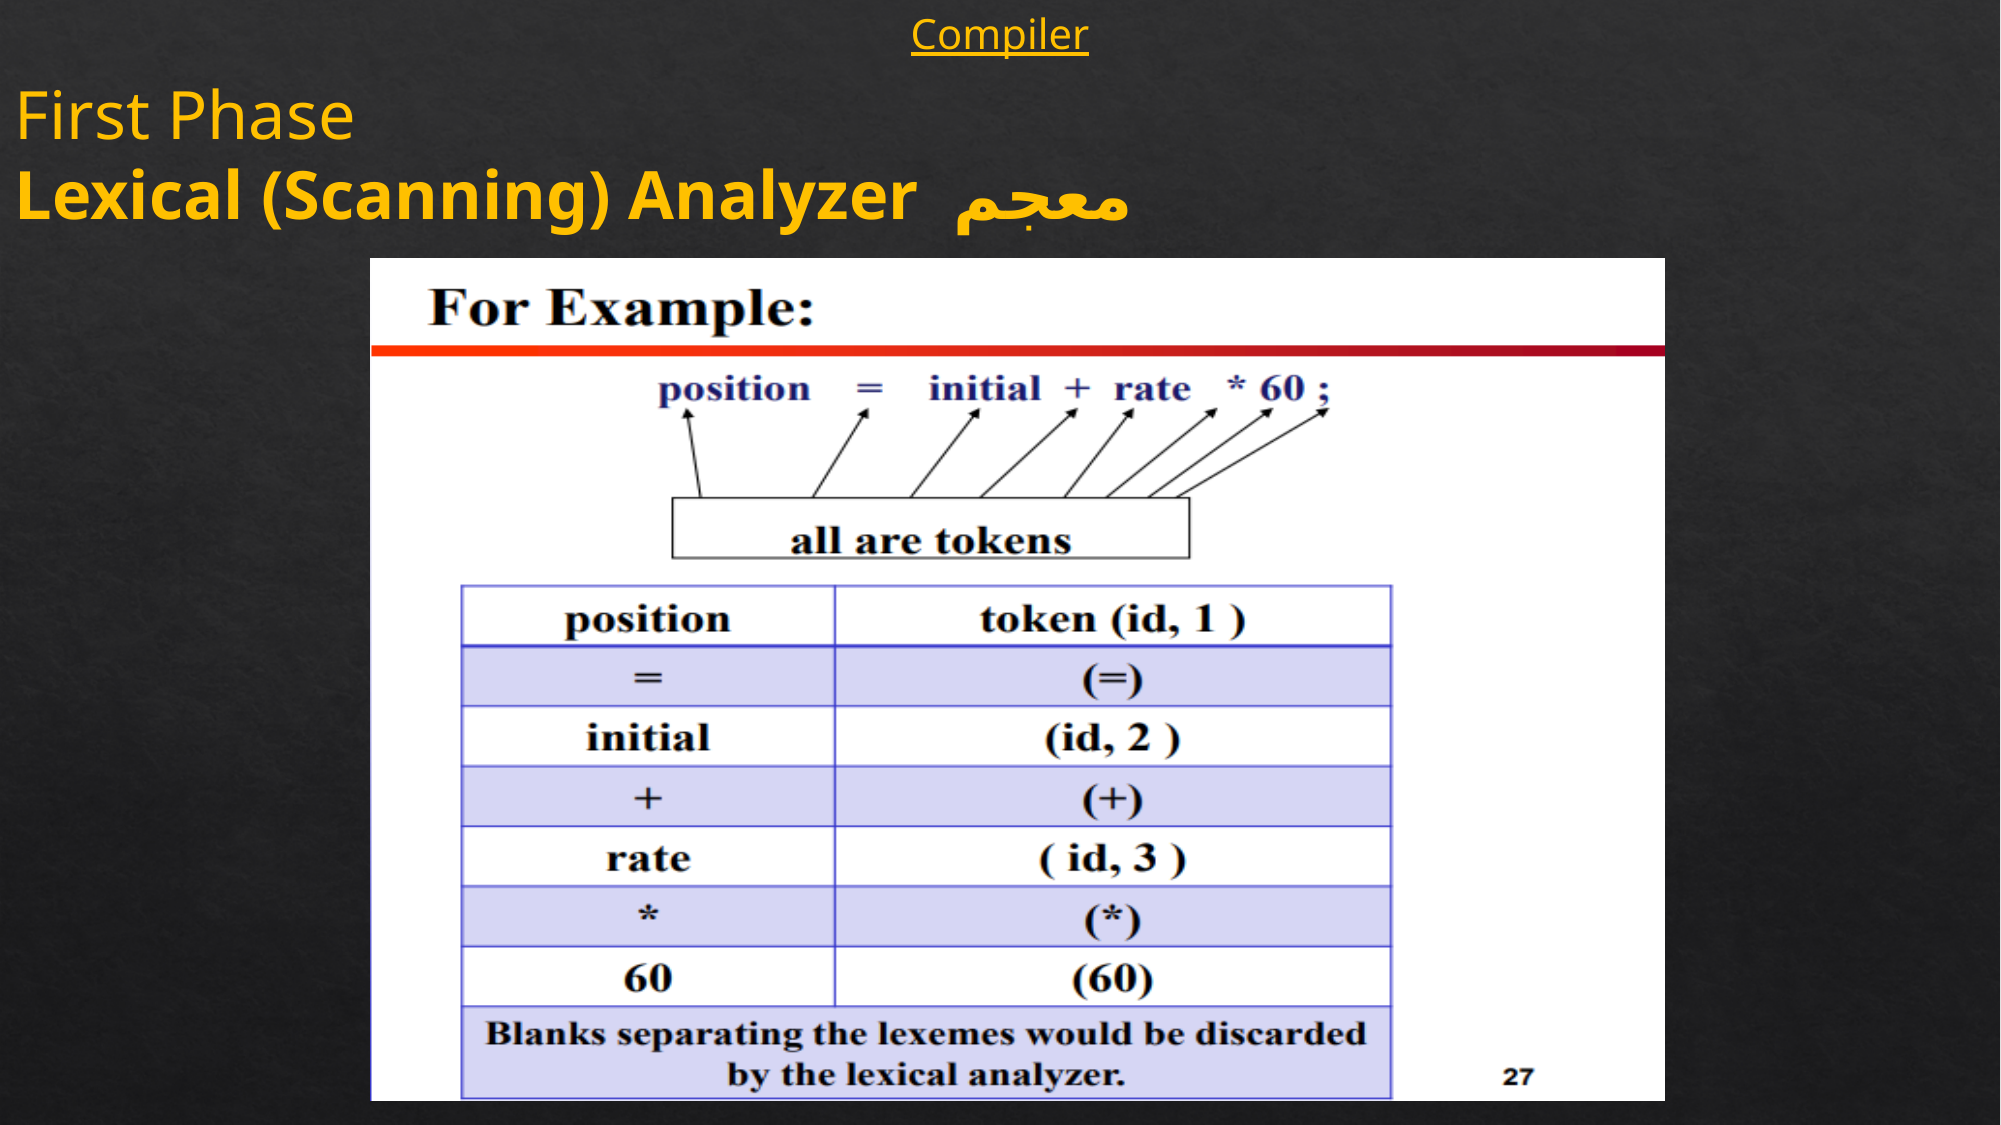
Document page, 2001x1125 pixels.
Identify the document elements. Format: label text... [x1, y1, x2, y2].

picture [369, 257, 1665, 1101]
text_box First Phase Lexical (Scanning) Analyzer معجم [0, 65, 2000, 321]
text_box Compiler [0, 0, 2000, 65]
